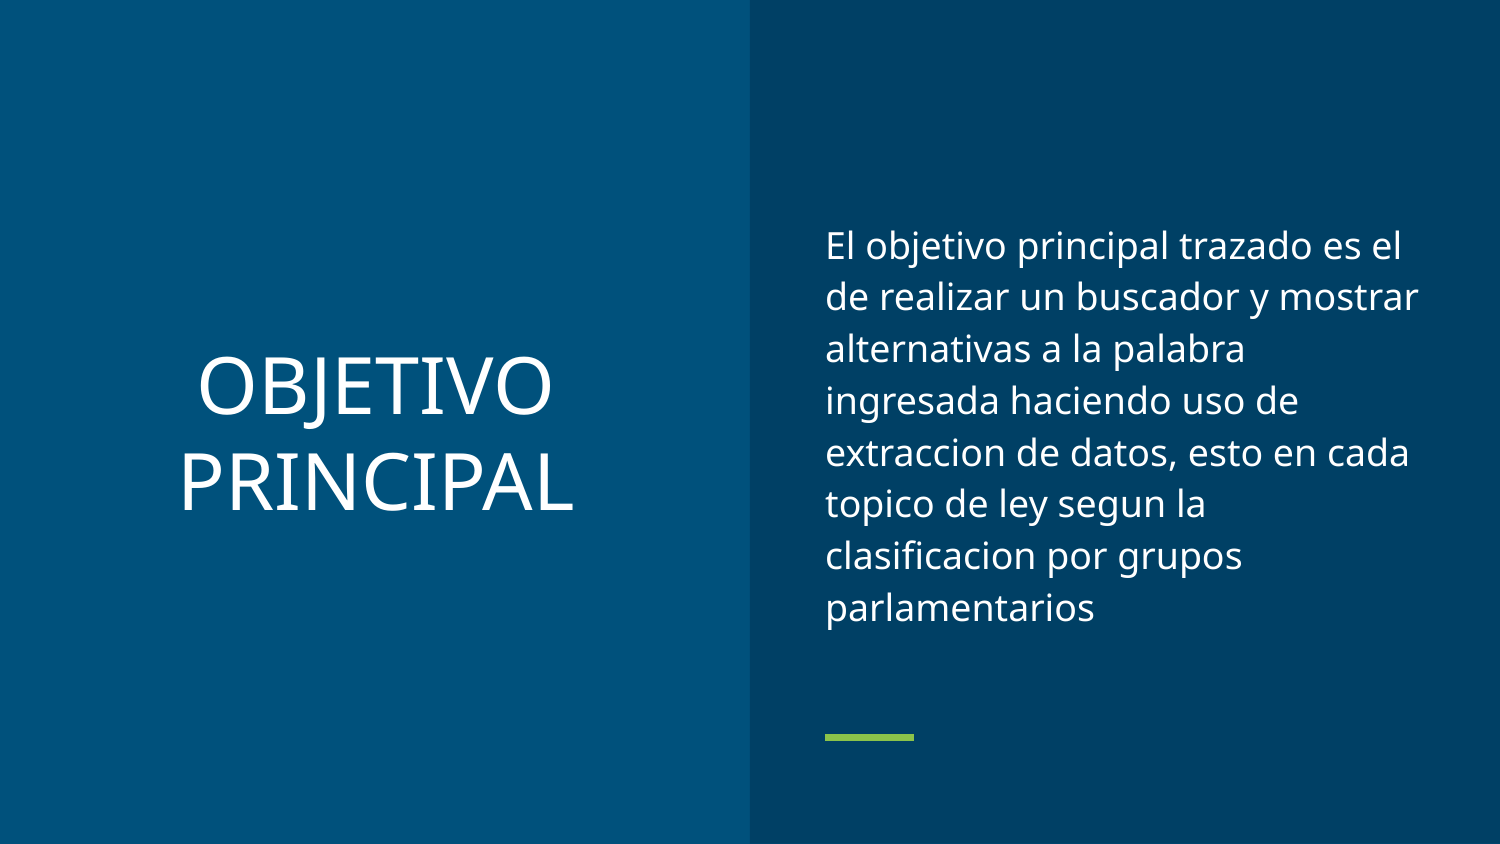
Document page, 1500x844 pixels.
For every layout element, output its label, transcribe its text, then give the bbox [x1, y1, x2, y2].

title OBJETIVO PRINCIPAL [43, 298, 709, 564]
list El objetivo principal trazado es el de realizar un buscador y mostrar alternativas a la palabra ingresada haciendo uso de extraccion de datos, esto en cada topico de ley segun la clasificacion por grupos parlamentarios [810, 118, 1440, 725]
